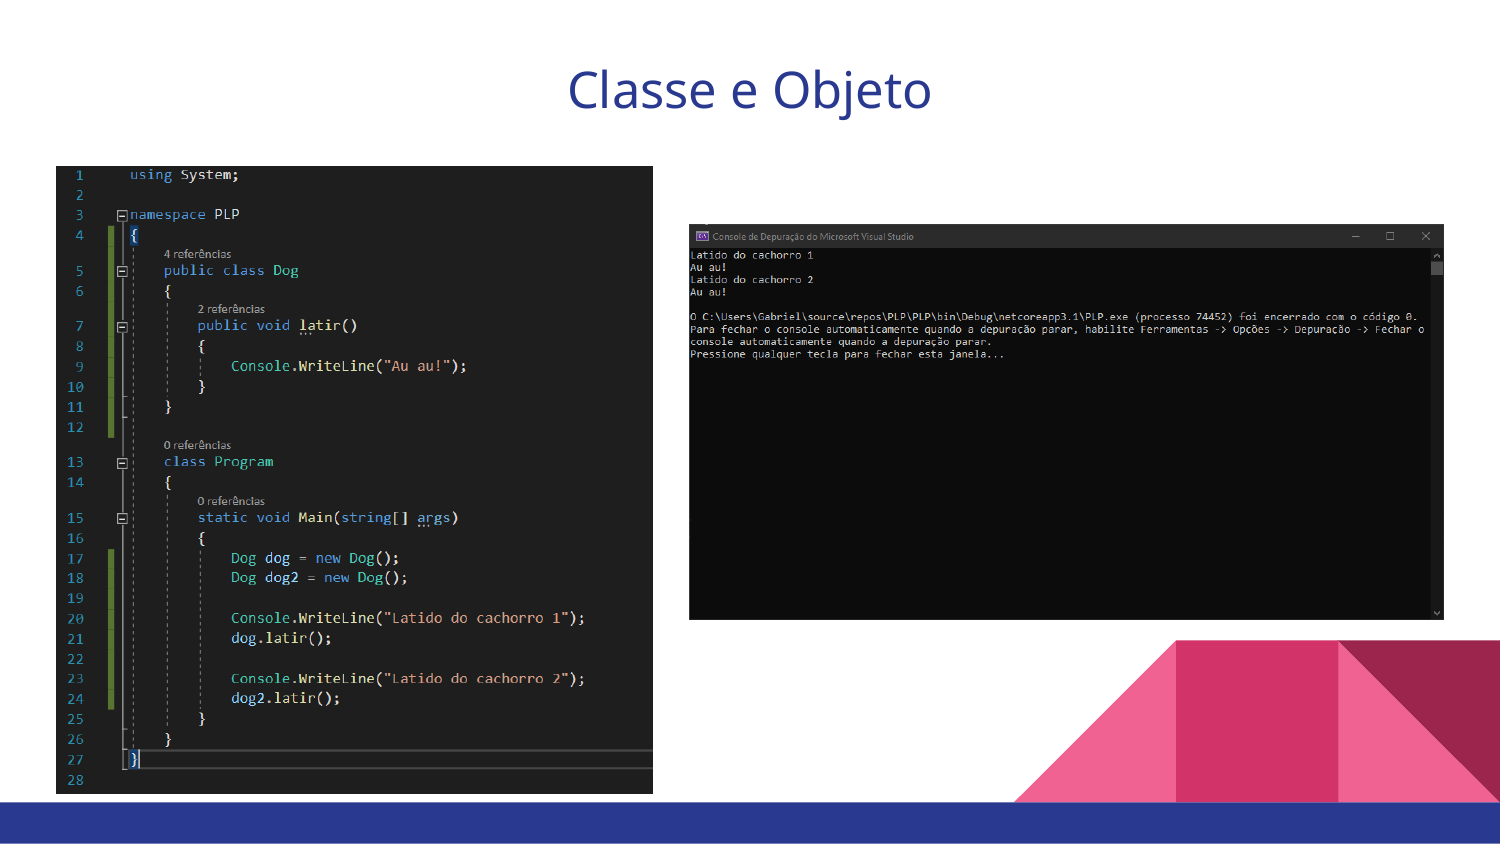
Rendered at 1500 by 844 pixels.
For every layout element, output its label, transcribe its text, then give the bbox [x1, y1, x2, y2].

picture [688, 224, 1445, 620]
picture [55, 166, 654, 794]
title Classe e Objeto [51, 39, 1449, 139]
